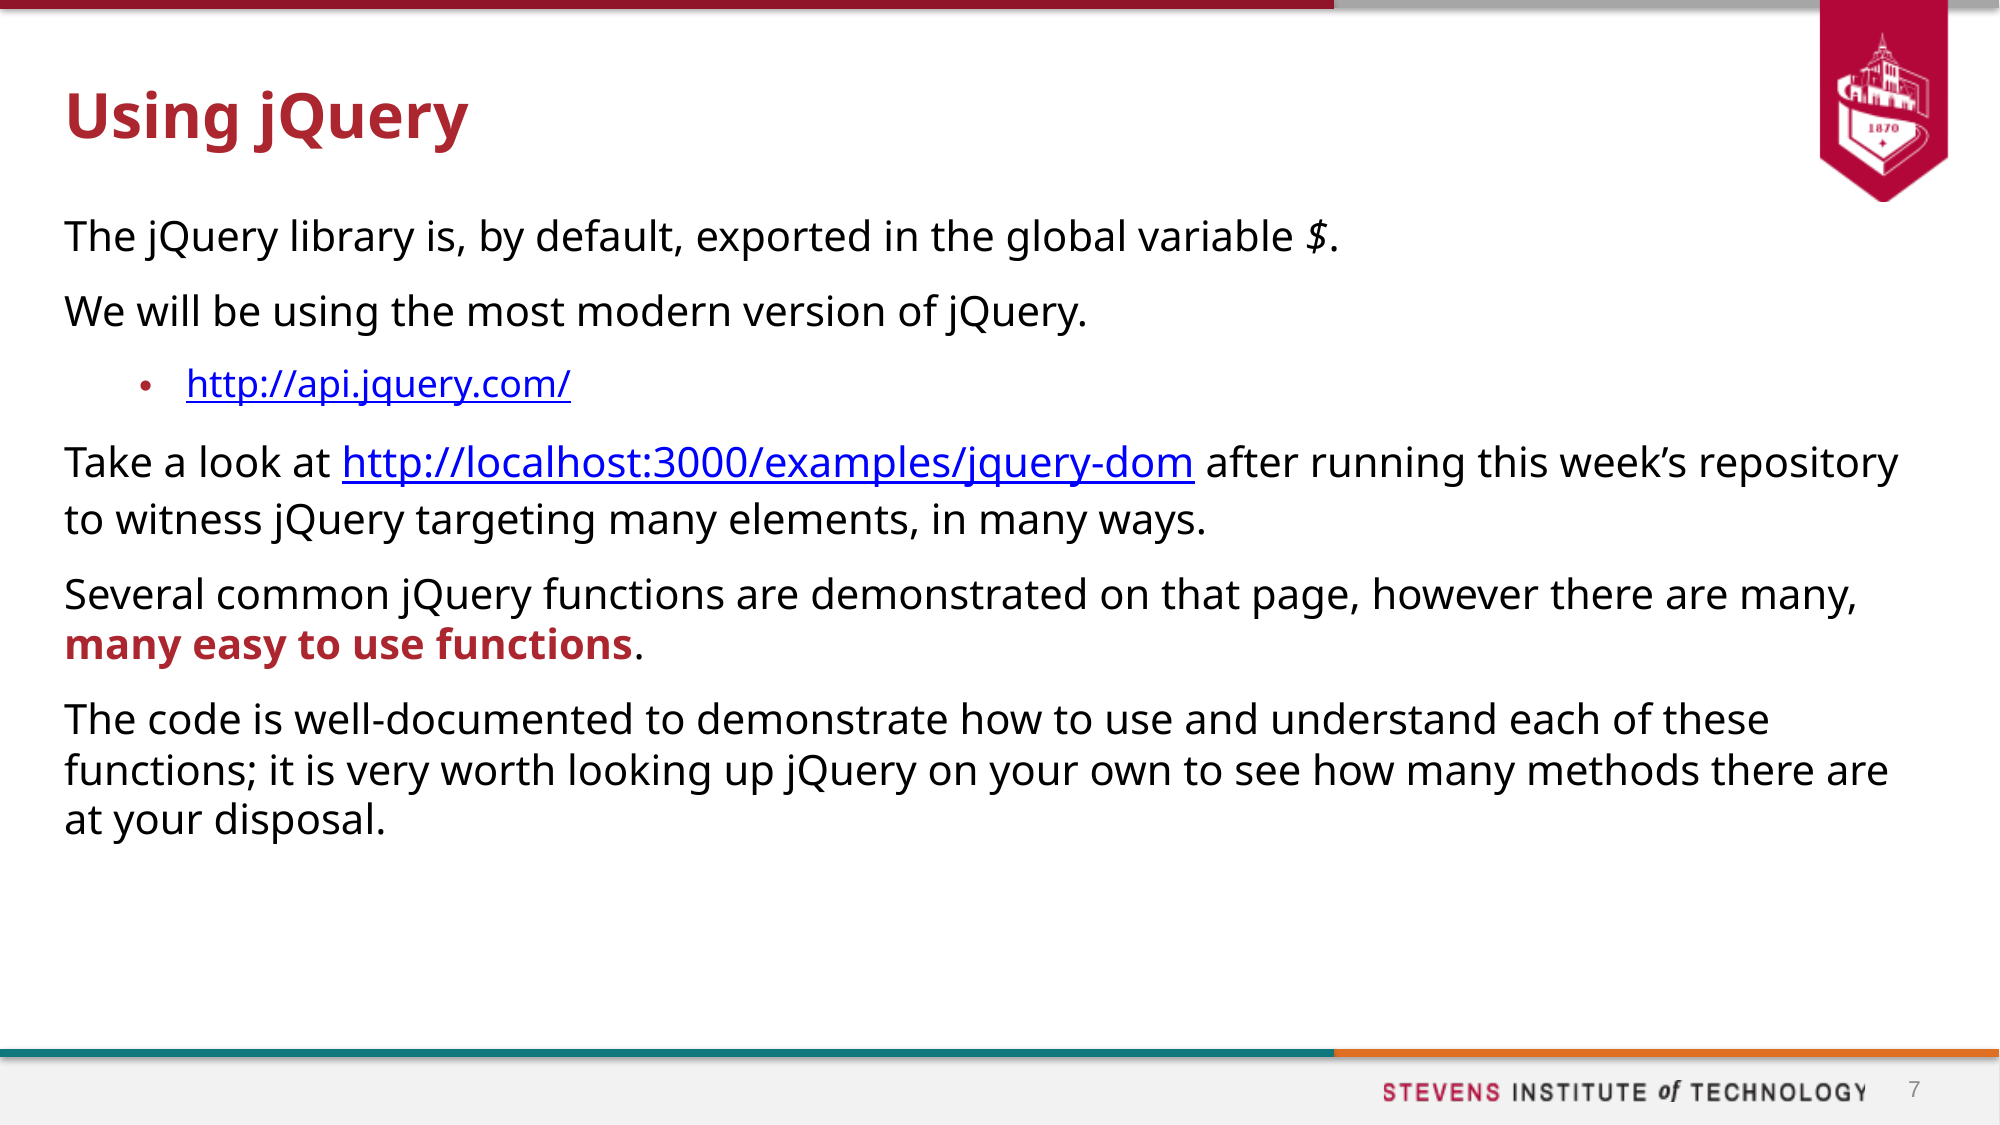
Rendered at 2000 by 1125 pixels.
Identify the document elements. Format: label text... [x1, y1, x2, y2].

slide_number 7 [1862, 1057, 1967, 1118]
list The jQuery library is, by default, exported in the global variable $. We will be using the most modern version of jQuery. http://api.jquery.com/ Take a look at http://localhost:3000/examples/jquery-dom after running this week’s repository to witness jQuery targeting many elements, in many ways. Several common jQuery functions are demonstrated on that page, however there are many, many easy to use functions. The code is well-documented to demonstrate how to use and understand each of these functions; it is very worth looking up jQuery on your own to see how many methods there are at your disposal. [49, 202, 1951, 923]
title Using jQuery [49, 68, 1647, 157]
